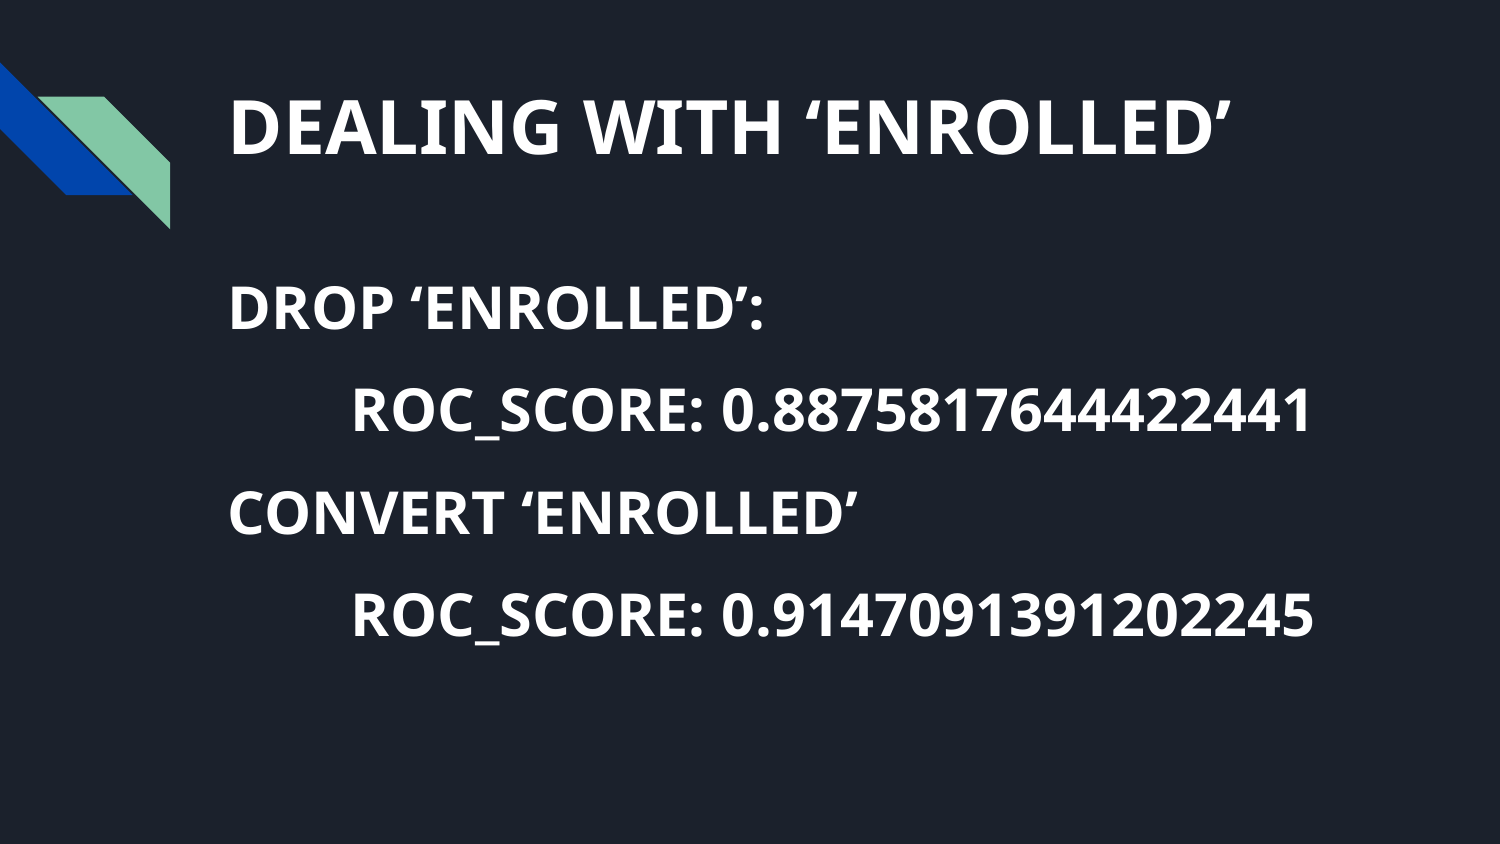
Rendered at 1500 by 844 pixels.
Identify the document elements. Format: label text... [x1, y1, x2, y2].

title DEALING WITH ‘ENROLLED’ [212, 64, 1368, 215]
list DROP ‘ENROLLED’: ROC_SCORE: 0.8875817644422441 CONVERT ‘ENROLLED’ ROC_SCORE: 0.9147091391202245 [212, 244, 1368, 775]
